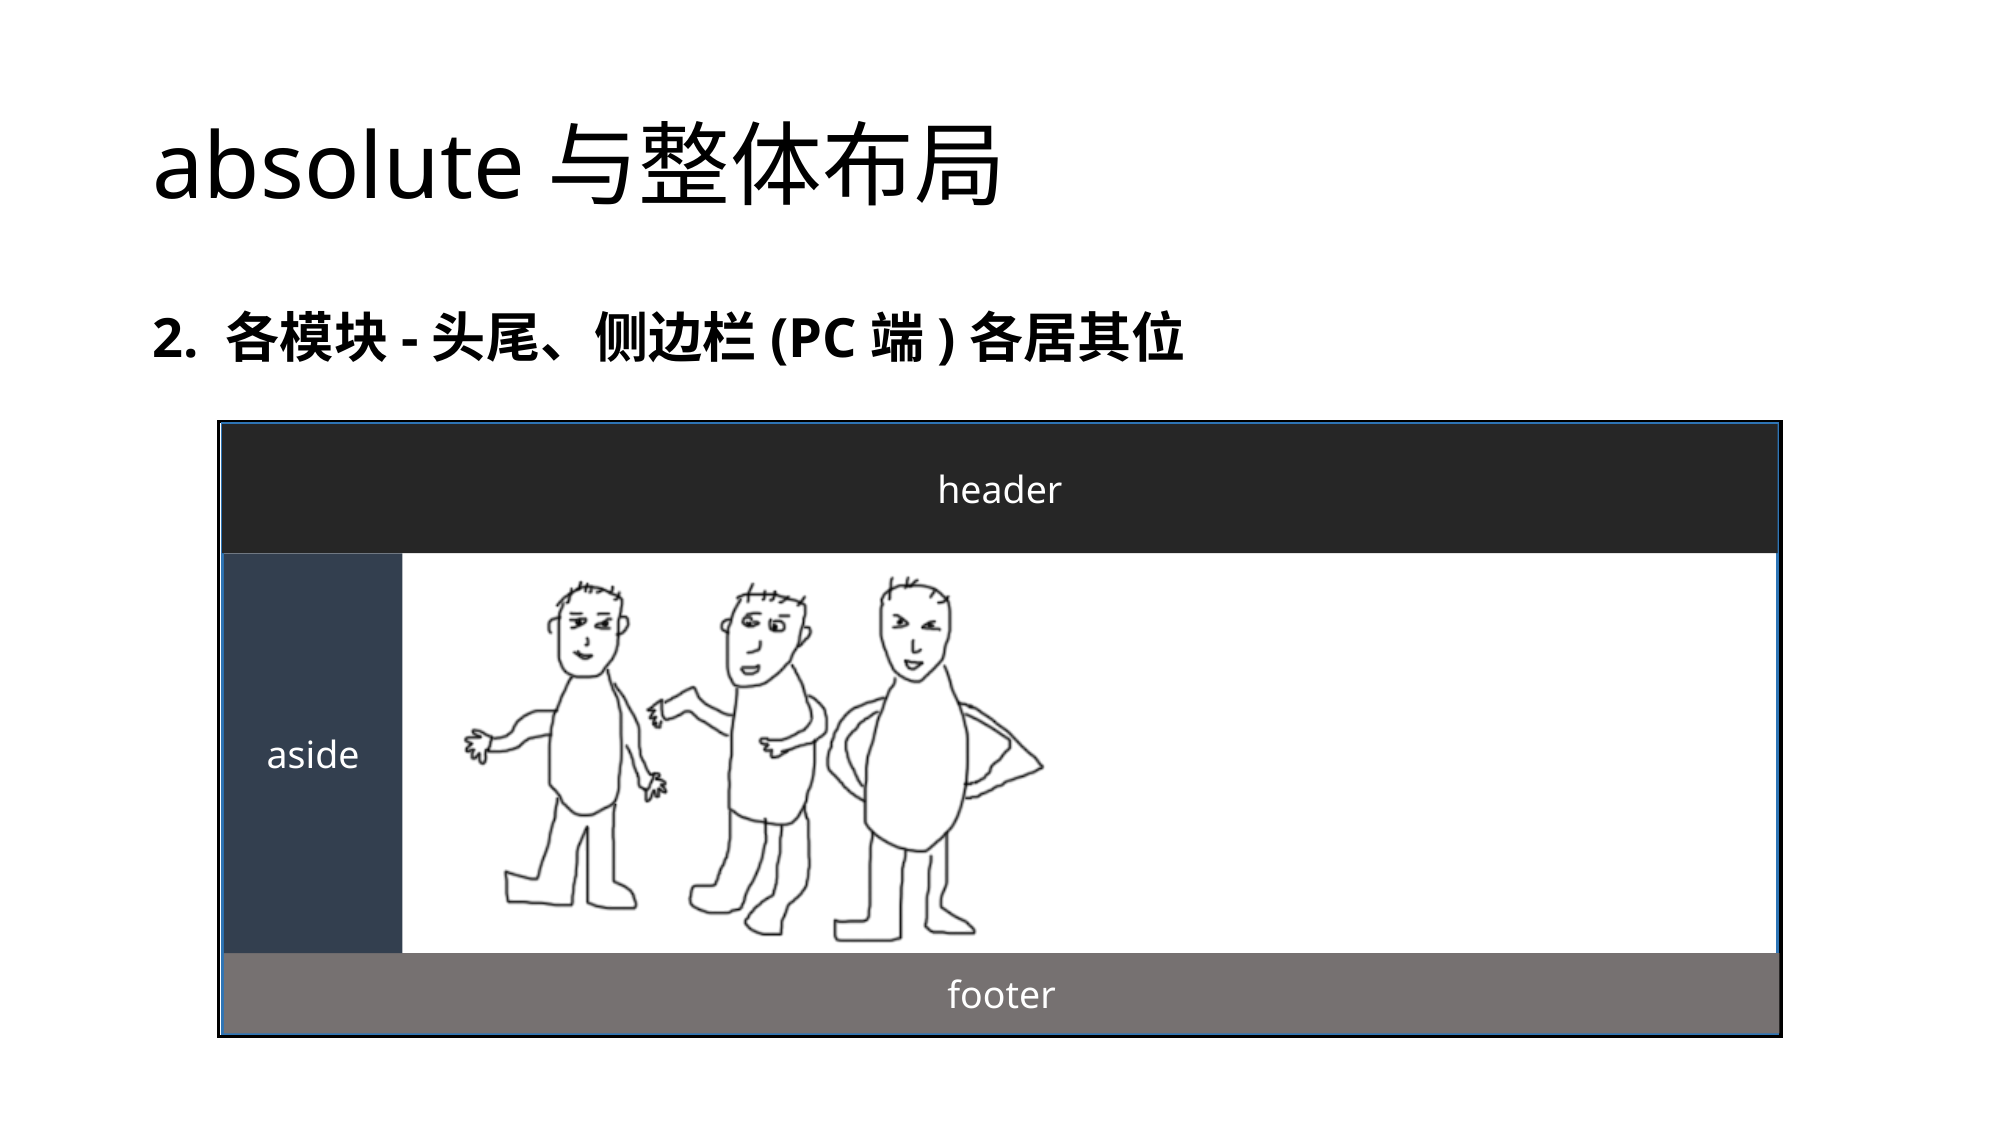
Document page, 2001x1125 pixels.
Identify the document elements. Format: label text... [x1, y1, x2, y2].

picture [449, 555, 1066, 956]
text_box aside [223, 552, 403, 954]
text_box [218, 420, 1782, 1038]
text_box 2. 各模块-头尾、侧边栏(PC端)各居其位 [137, 295, 1863, 376]
title absolute与整体布局 [137, 59, 1863, 278]
text_box footer [223, 952, 1780, 1034]
text_box [403, 554, 1779, 952]
text_box header [221, 423, 1779, 554]
